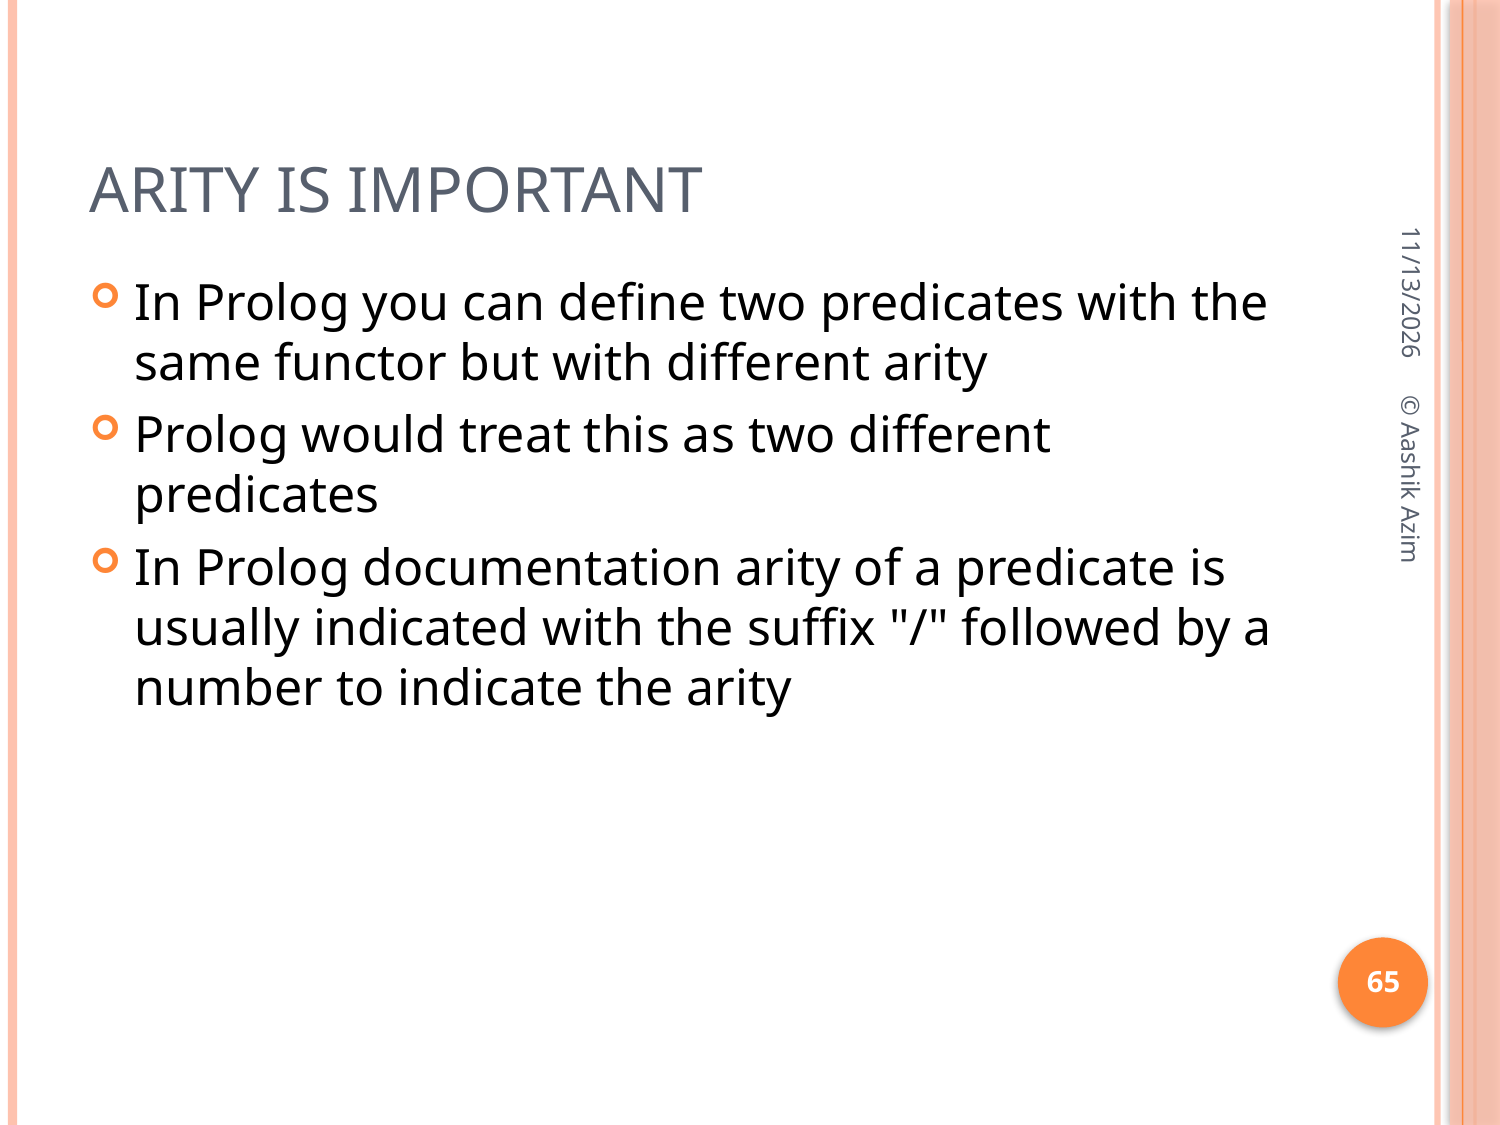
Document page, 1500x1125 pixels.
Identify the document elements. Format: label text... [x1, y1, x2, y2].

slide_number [1378, 43, 1442, 374]
footer © Aashik Azim [1379, 380, 1440, 906]
title Arity is important [75, 45, 1300, 233]
slide_number 65 [1333, 940, 1434, 1027]
list In Prolog you can define two predicates with the same functor but with different arity Prolog would treat this as two different predicates In Prolog documentation arity of a predicate is usually indicated with the suffix "/" followed by a number to indicate the arity [75, 262, 1300, 1062]
